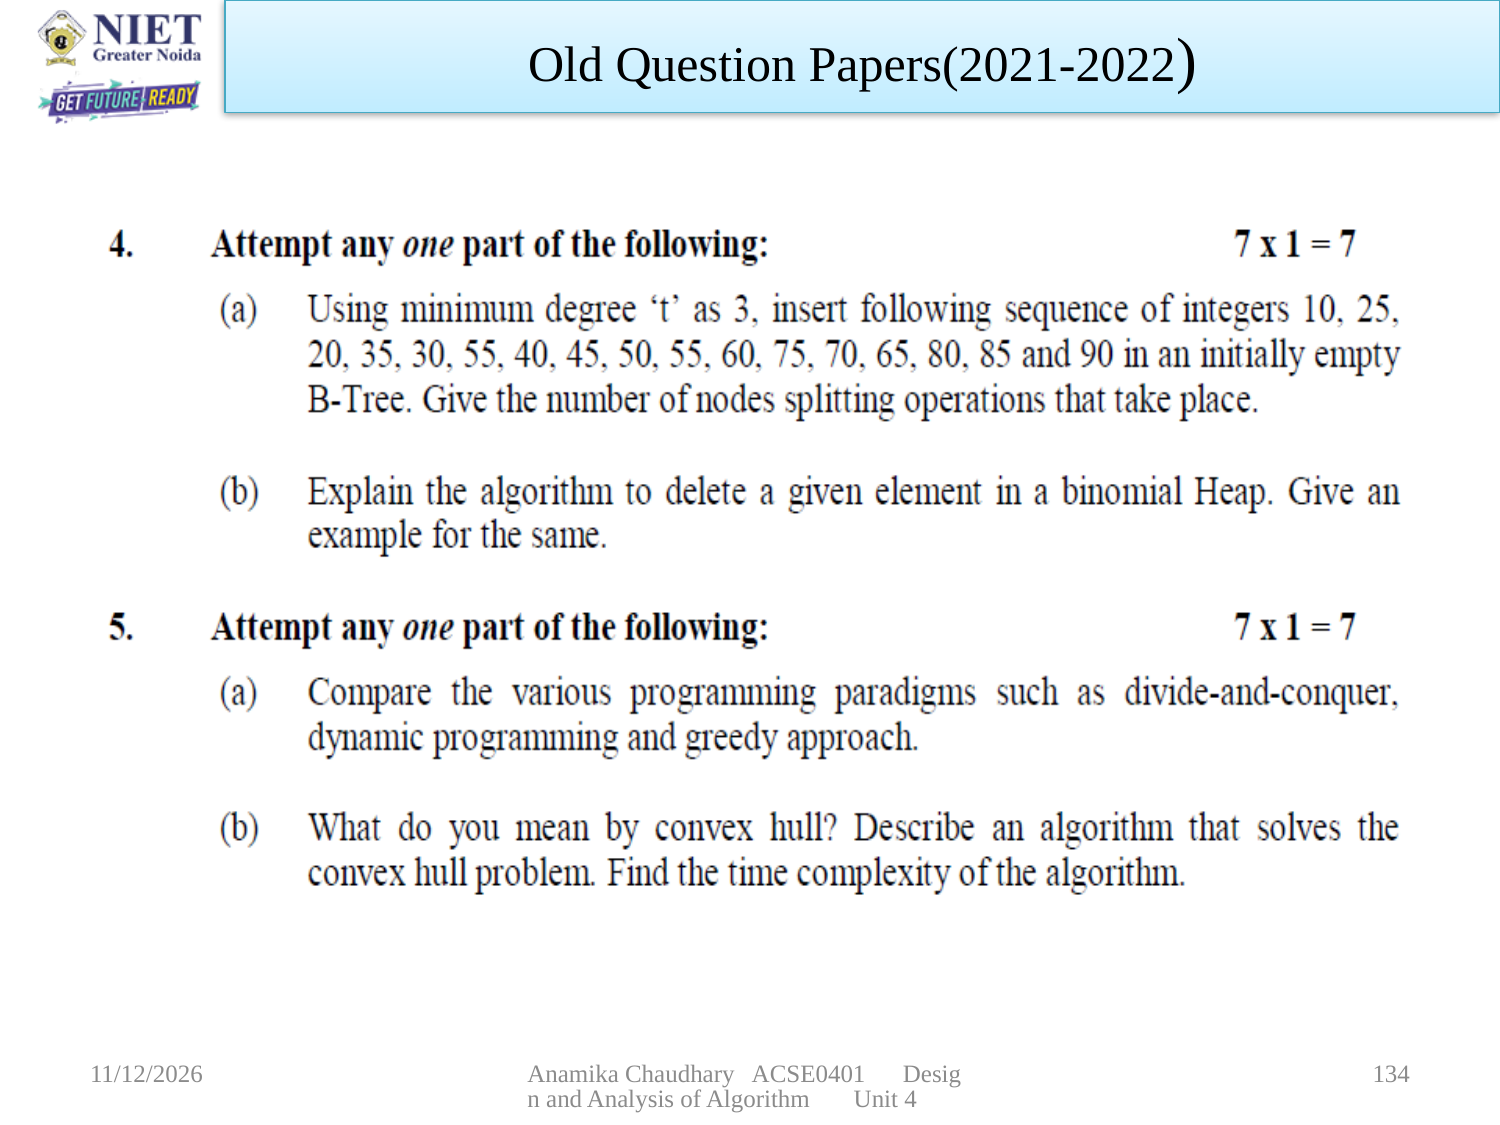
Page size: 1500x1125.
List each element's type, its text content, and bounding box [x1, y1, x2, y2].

footer Anamika Chaudhary ACSE0401 Design and Analysis of Algorithm Unit 4 [512, 1042, 988, 1103]
slide_number 134 [1074, 1042, 1425, 1103]
picture [15, 212, 1500, 913]
picture [0, 0, 238, 135]
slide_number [75, 1042, 425, 1103]
text_box Old Question Papers(2021-2022) [238, 0, 1500, 113]
